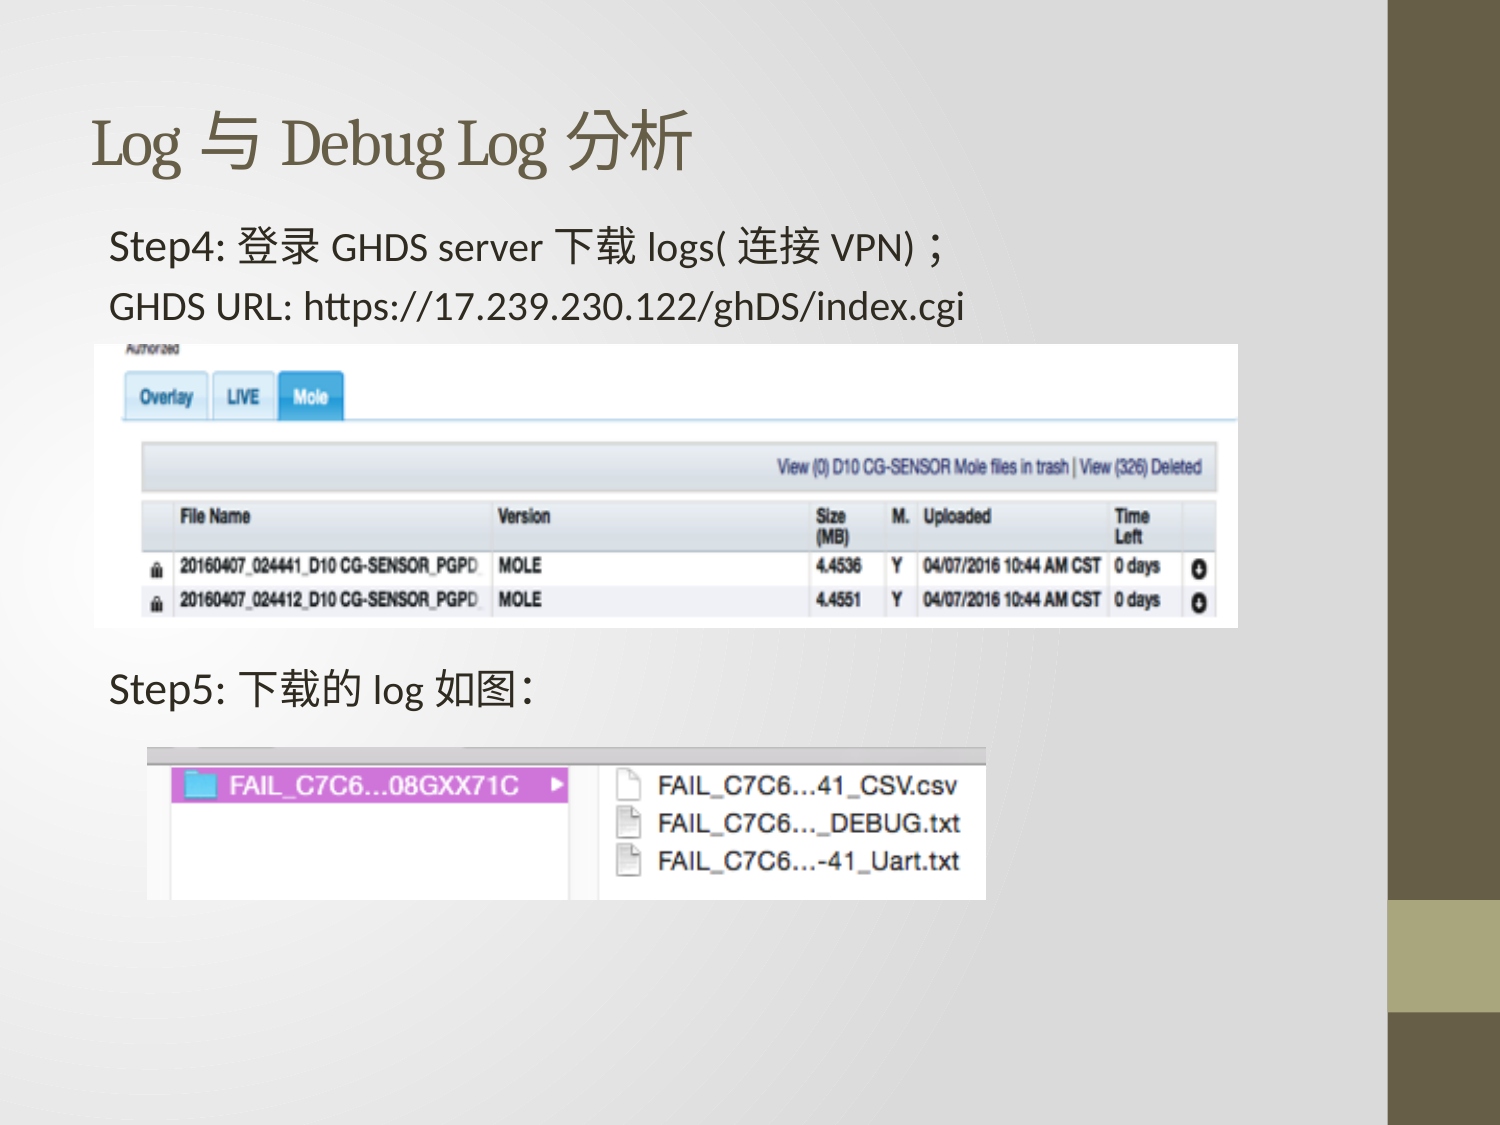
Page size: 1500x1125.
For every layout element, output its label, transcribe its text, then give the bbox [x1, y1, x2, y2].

picture [93, 344, 1239, 629]
picture [146, 746, 986, 901]
list Step4:登录GHDS server下载logs(连接VPN)； GHDS URL: https://17.239.230.122/ghDS/index.cgi Step5:下载的log如图： [75, 208, 1325, 1050]
title Log与Debug Log分析 [75, 45, 1325, 208]
